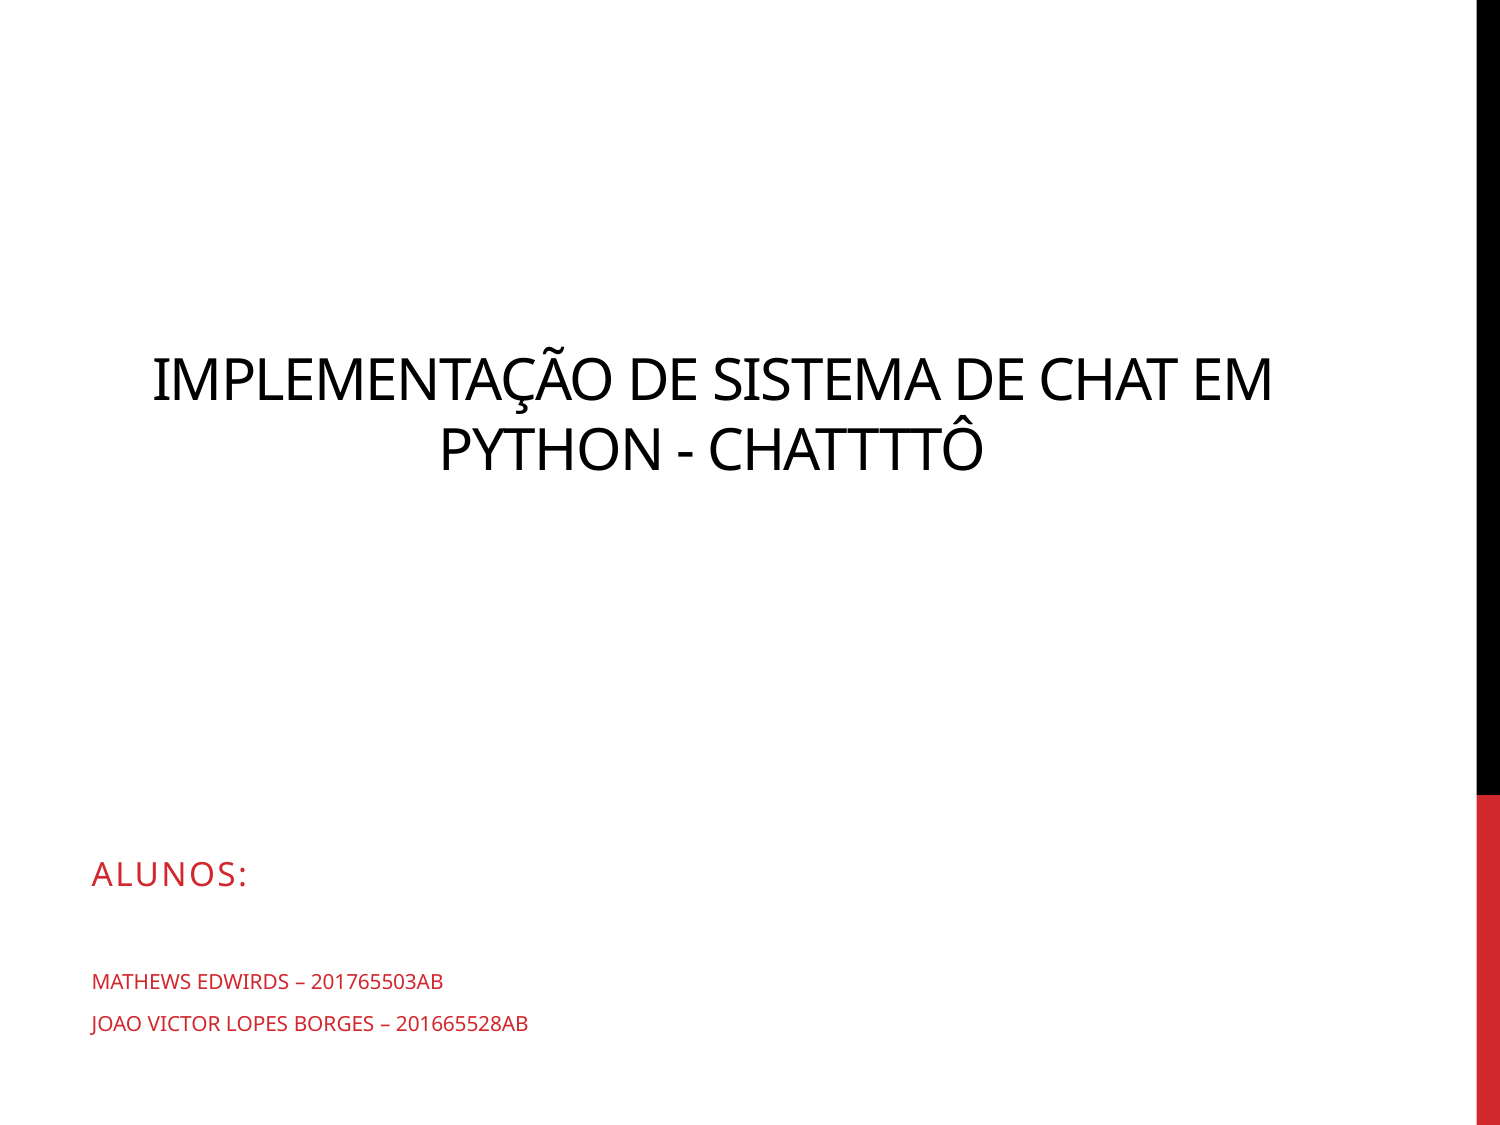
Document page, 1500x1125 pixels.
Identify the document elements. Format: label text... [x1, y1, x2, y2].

title Implementação de sistema de chat em Python - CHATTTTÔ [75, 37, 1350, 788]
subtitle Alunos: Mathews Edwirds – 201765503AB Joao Victor Lopes Borges – 201665528AB [76, 846, 1202, 1083]
